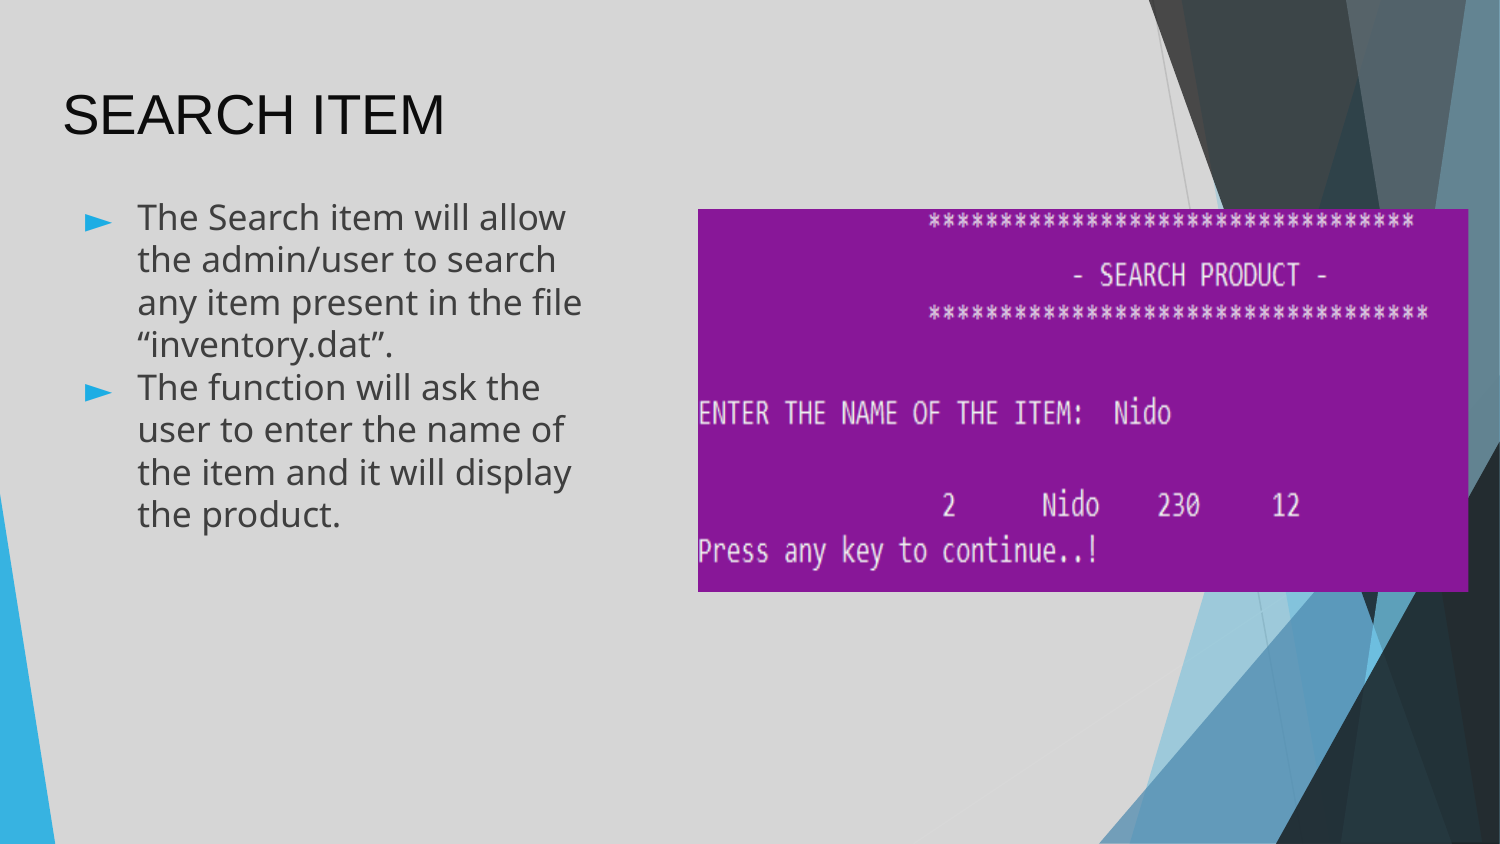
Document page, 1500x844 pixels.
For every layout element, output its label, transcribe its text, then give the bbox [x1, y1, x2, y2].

list The Search item will allow the admin/user to search any item present in the file “inventory.dat”. The function will ask the user to enter the name of the item and it will display the product. [51, 189, 597, 778]
picture [640, 209, 1469, 592]
title SEARCH ITEM [51, 72, 1449, 167]
